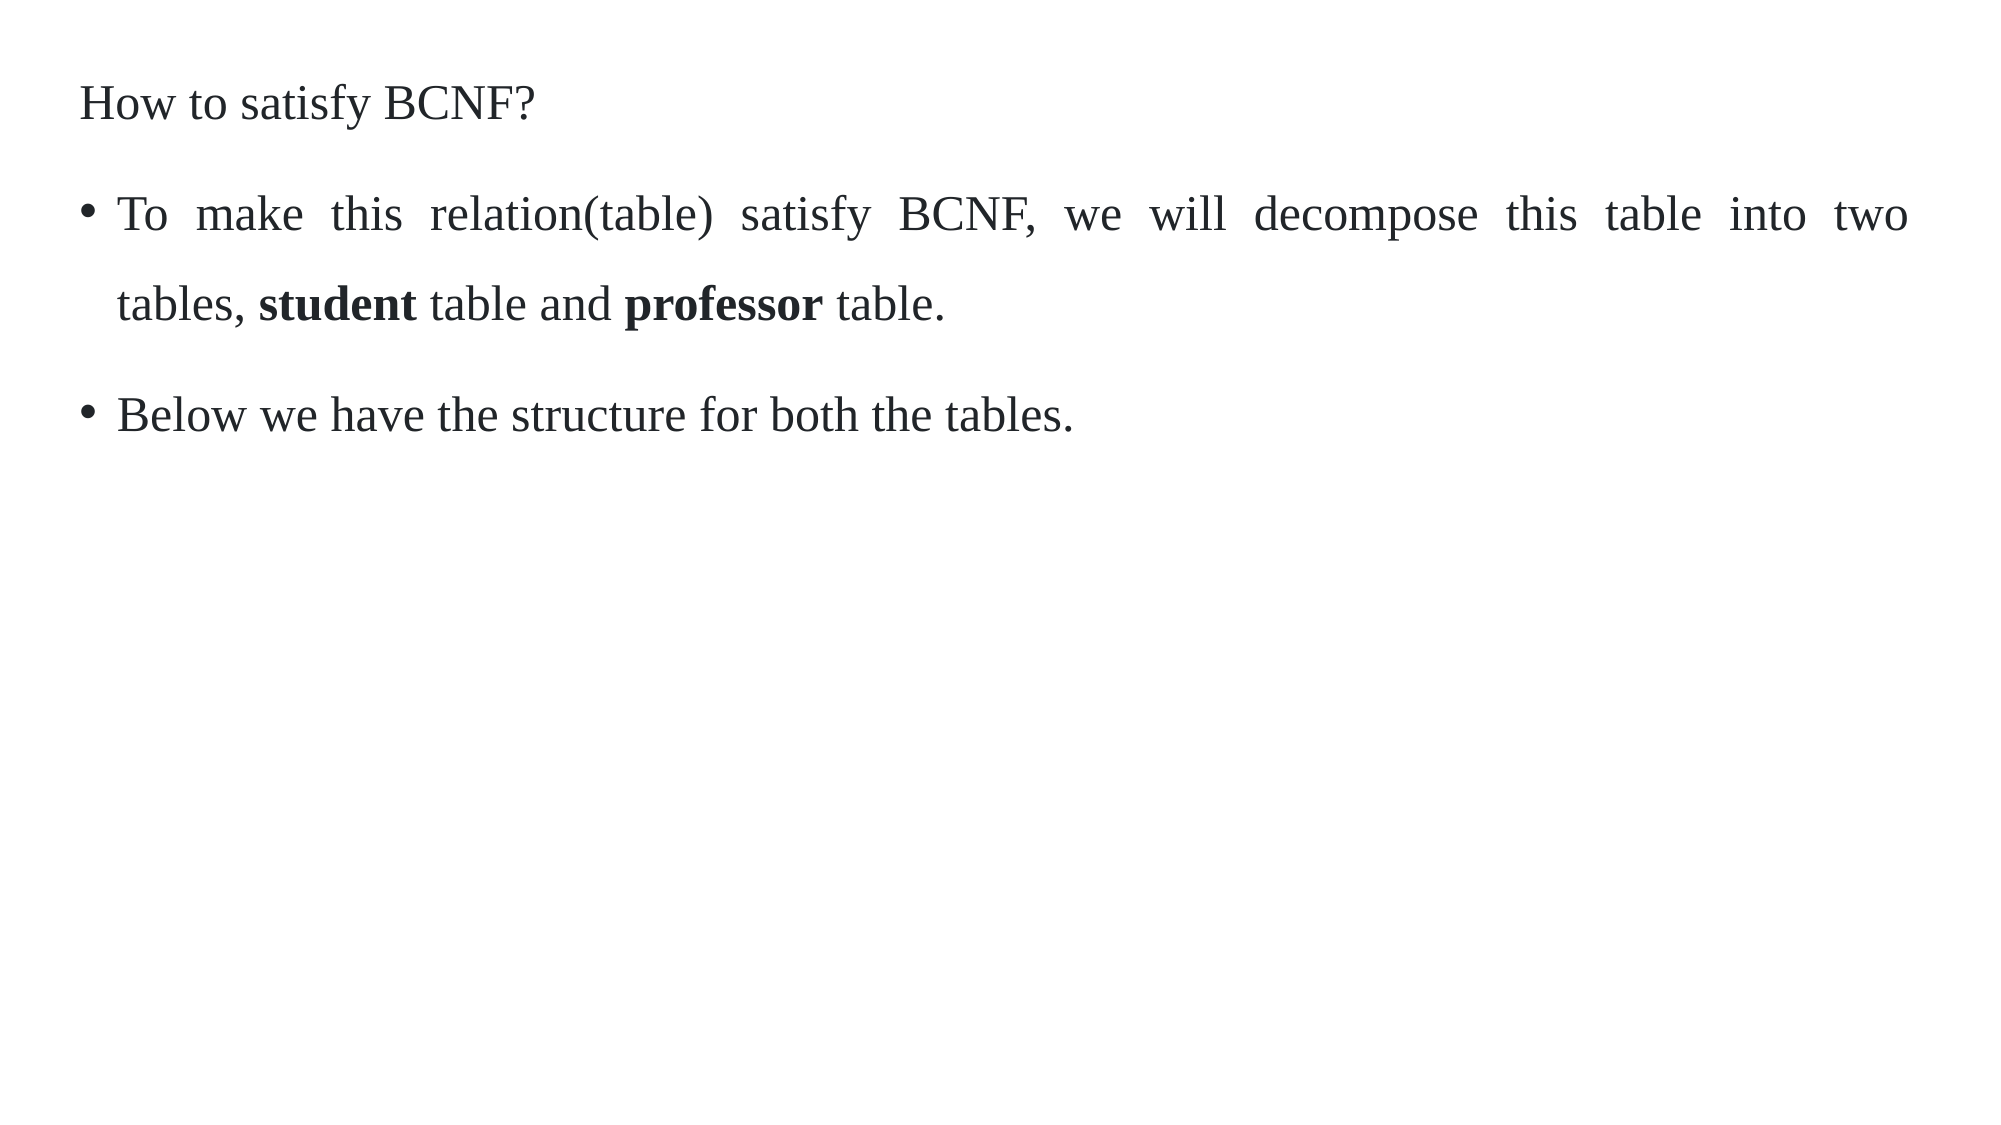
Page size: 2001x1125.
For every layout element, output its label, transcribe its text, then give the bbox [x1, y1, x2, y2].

list How to satisfy BCNF? To make this relation(table) satisfy BCNF, we will decompose this table into two tables, student table and professor table. Below we have the structure for both the tables. [64, 32, 1926, 1087]
